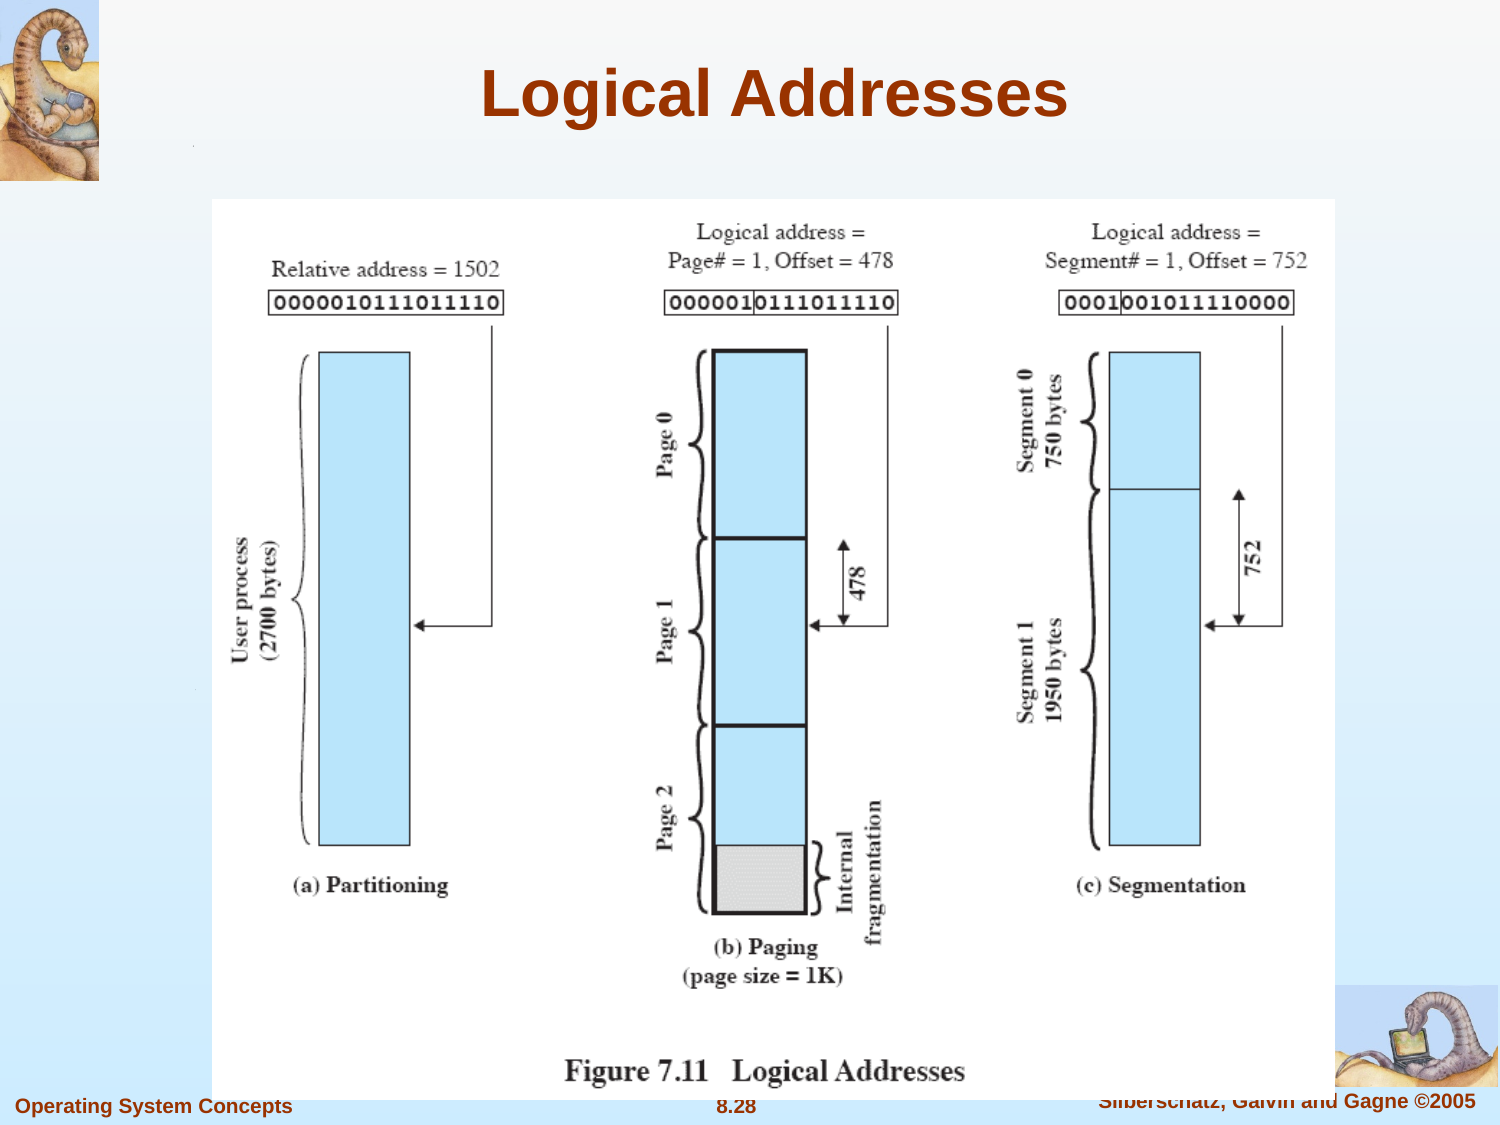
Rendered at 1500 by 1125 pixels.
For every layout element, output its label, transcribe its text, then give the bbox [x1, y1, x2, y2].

title Logical Addresses [112, 37, 1438, 138]
picture [0, 0, 99, 181]
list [212, 199, 1336, 1100]
picture [1336, 985, 1498, 1087]
